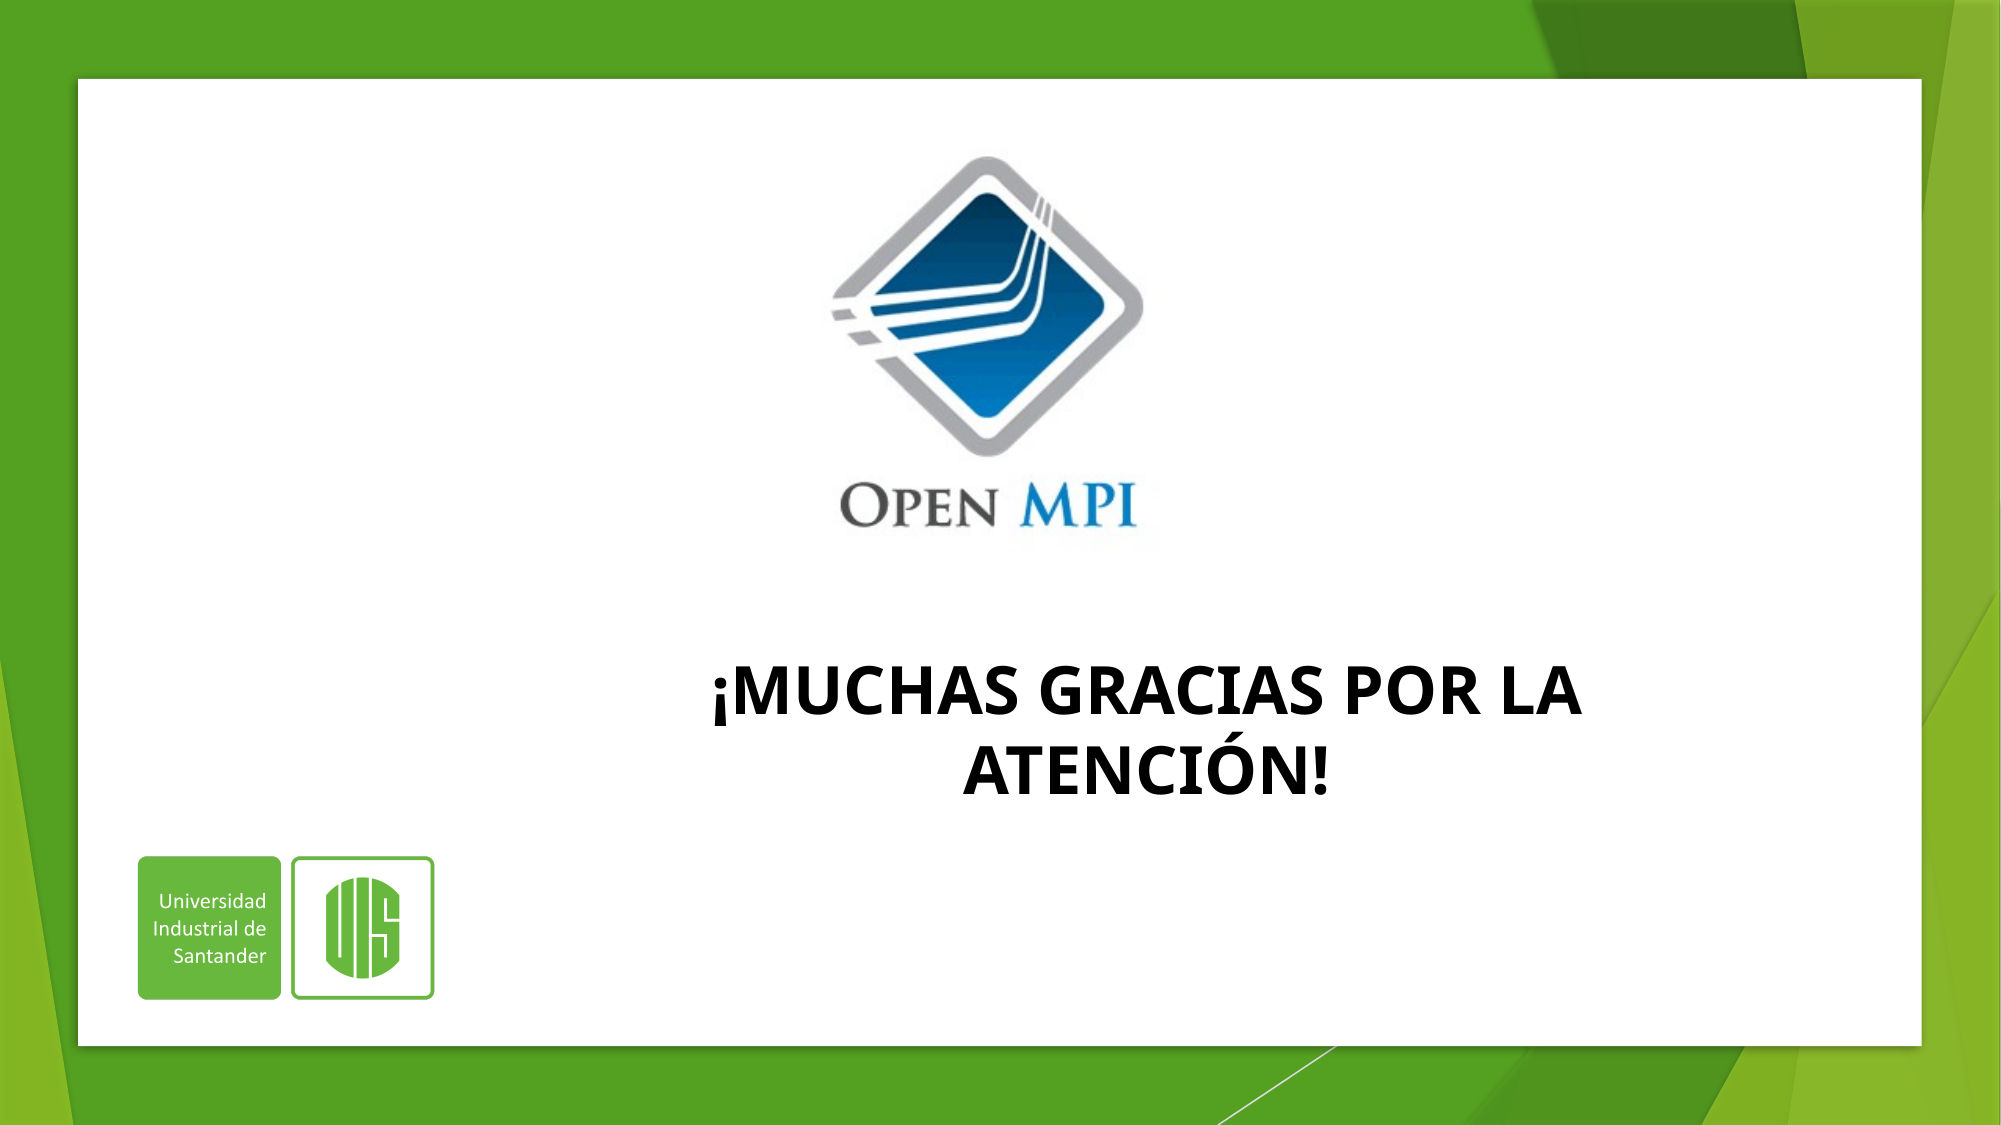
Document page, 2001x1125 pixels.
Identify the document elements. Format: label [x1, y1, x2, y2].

picture [758, 123, 1229, 563]
picture [136, 853, 437, 1002]
text_box [0, 0, 2000, 1125]
